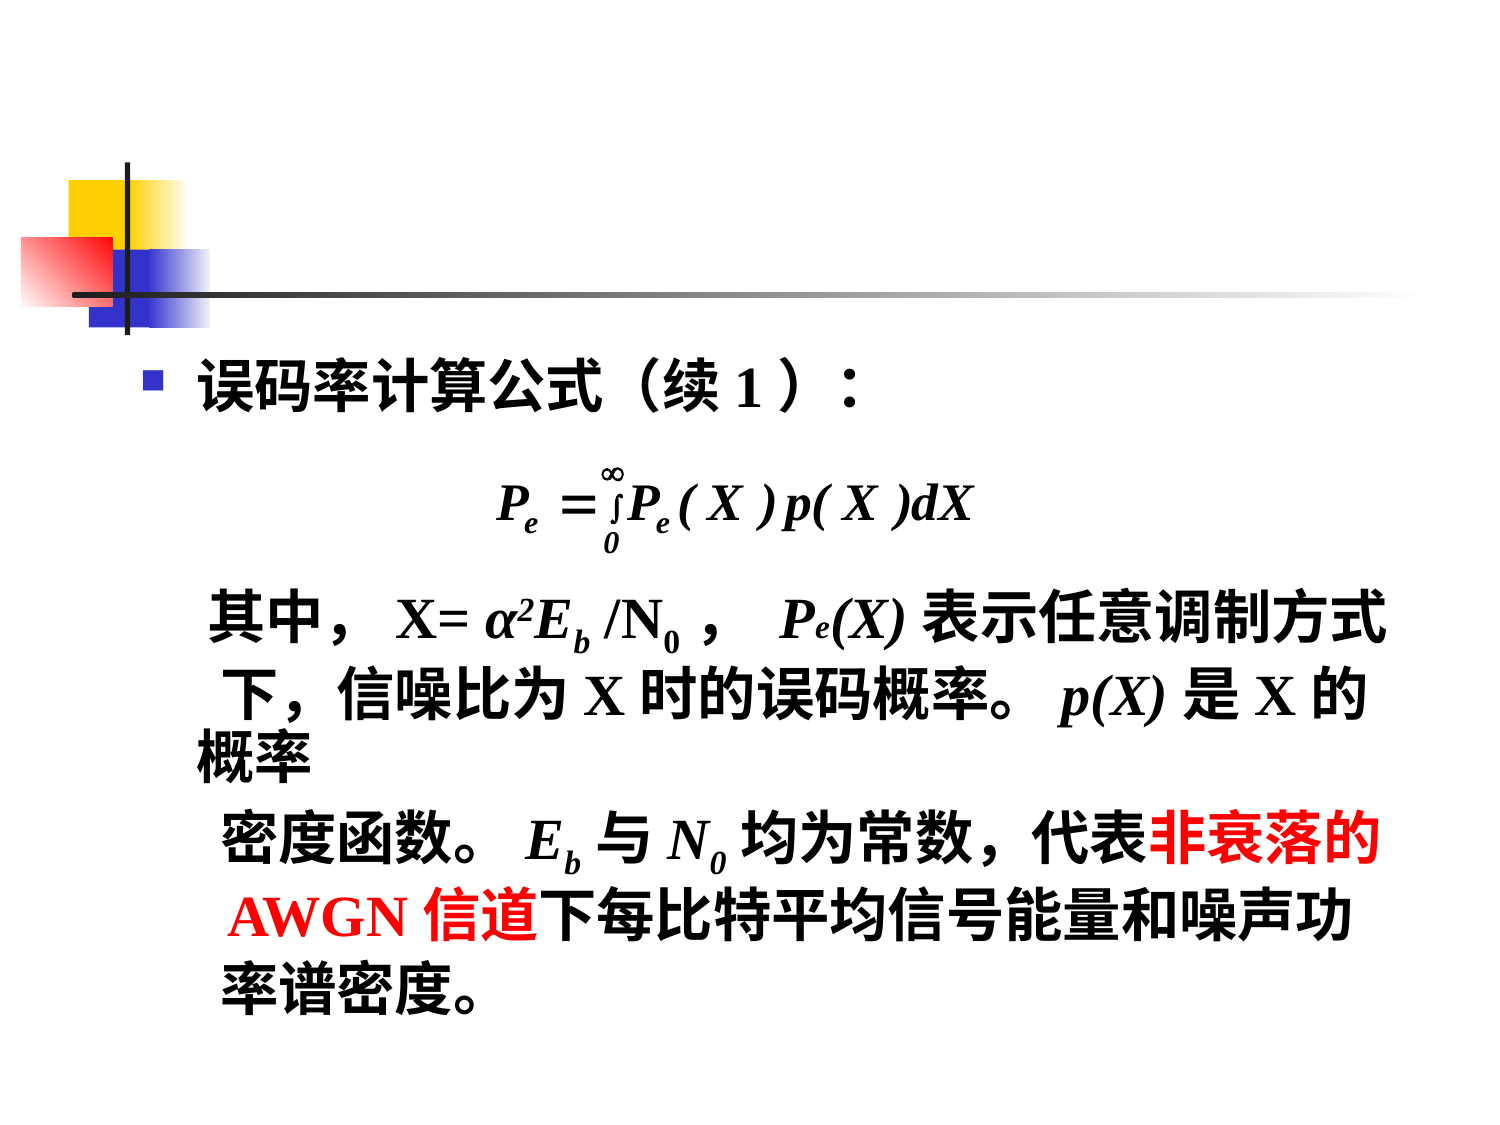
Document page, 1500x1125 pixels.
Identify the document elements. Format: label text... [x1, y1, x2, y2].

list 误码率计算公式（续1）： 其中，X= α2Eb /N0， Pe(X)表示任意调制方式 下，信噪比为X时的误码概率。p(X)是X的概率 密度函数。Eb与N0均为常数，代表非衰落的 AWGN信道下每比特平均信号能量和噪声功 率谱密度。 [124, 349, 1426, 1007]
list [487, 449, 988, 563]
